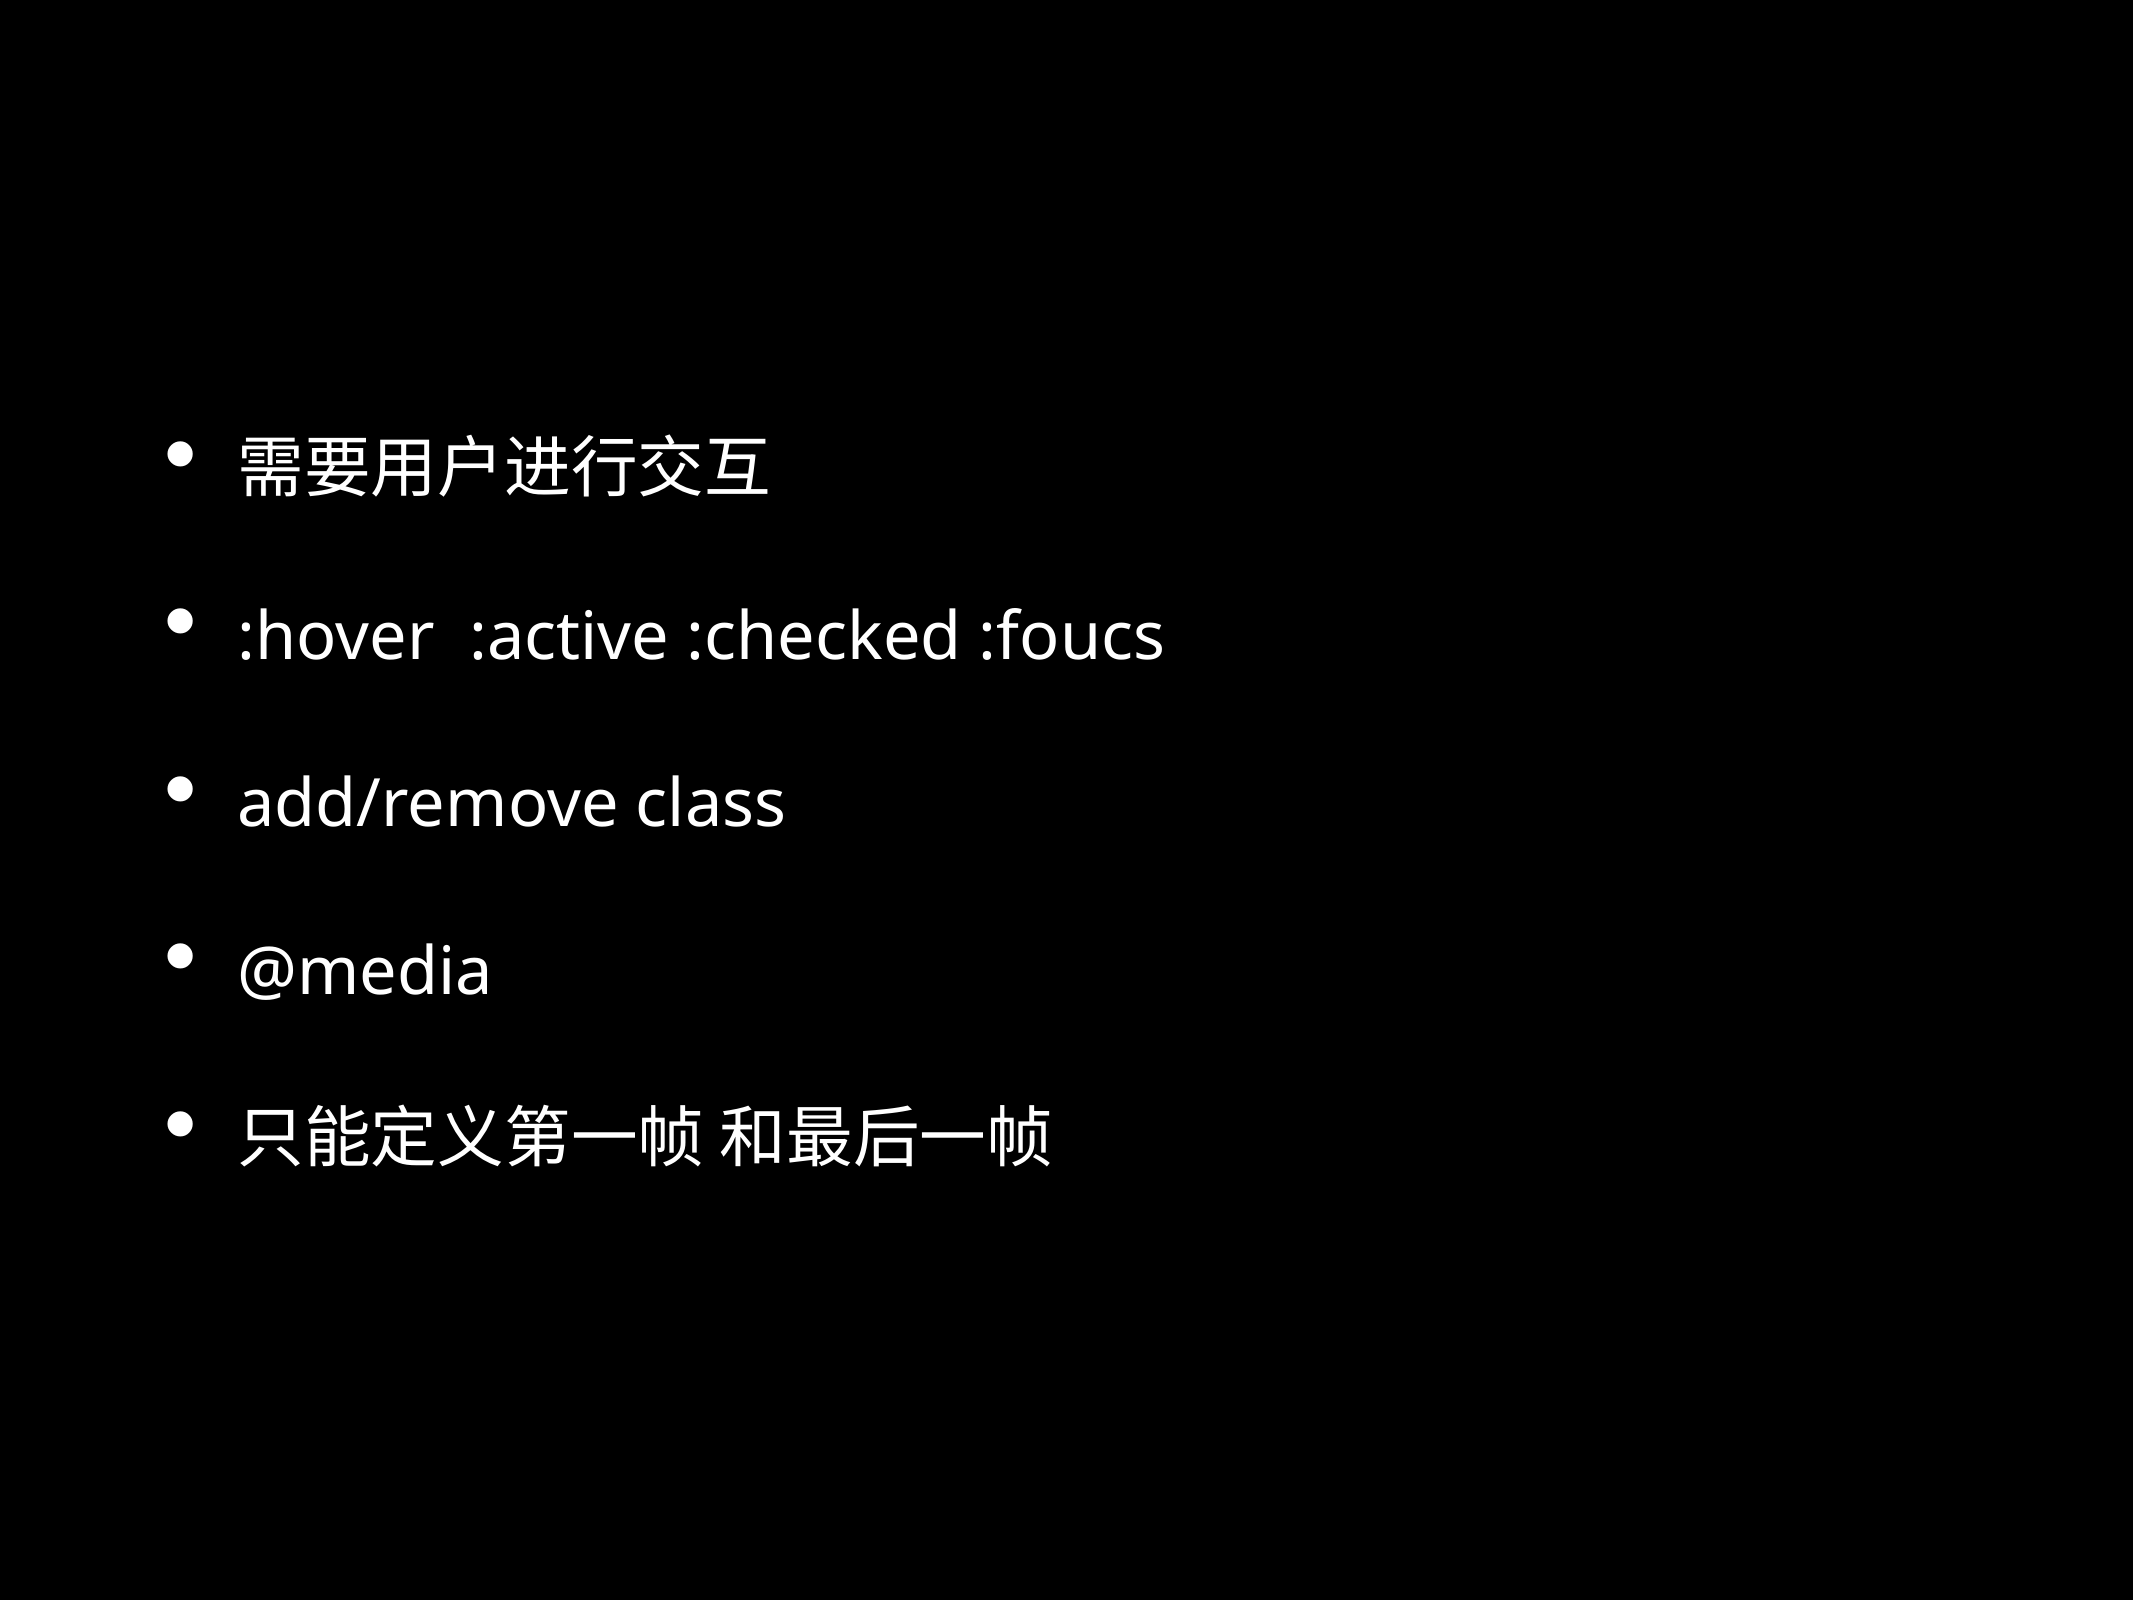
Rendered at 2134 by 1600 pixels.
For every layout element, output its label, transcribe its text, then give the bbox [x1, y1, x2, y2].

list 需要用户进行交互 :hover :active :checked :foucs add/remove class @media 只能定义第一帧 和最后一帧 [155, 207, 1978, 1393]
